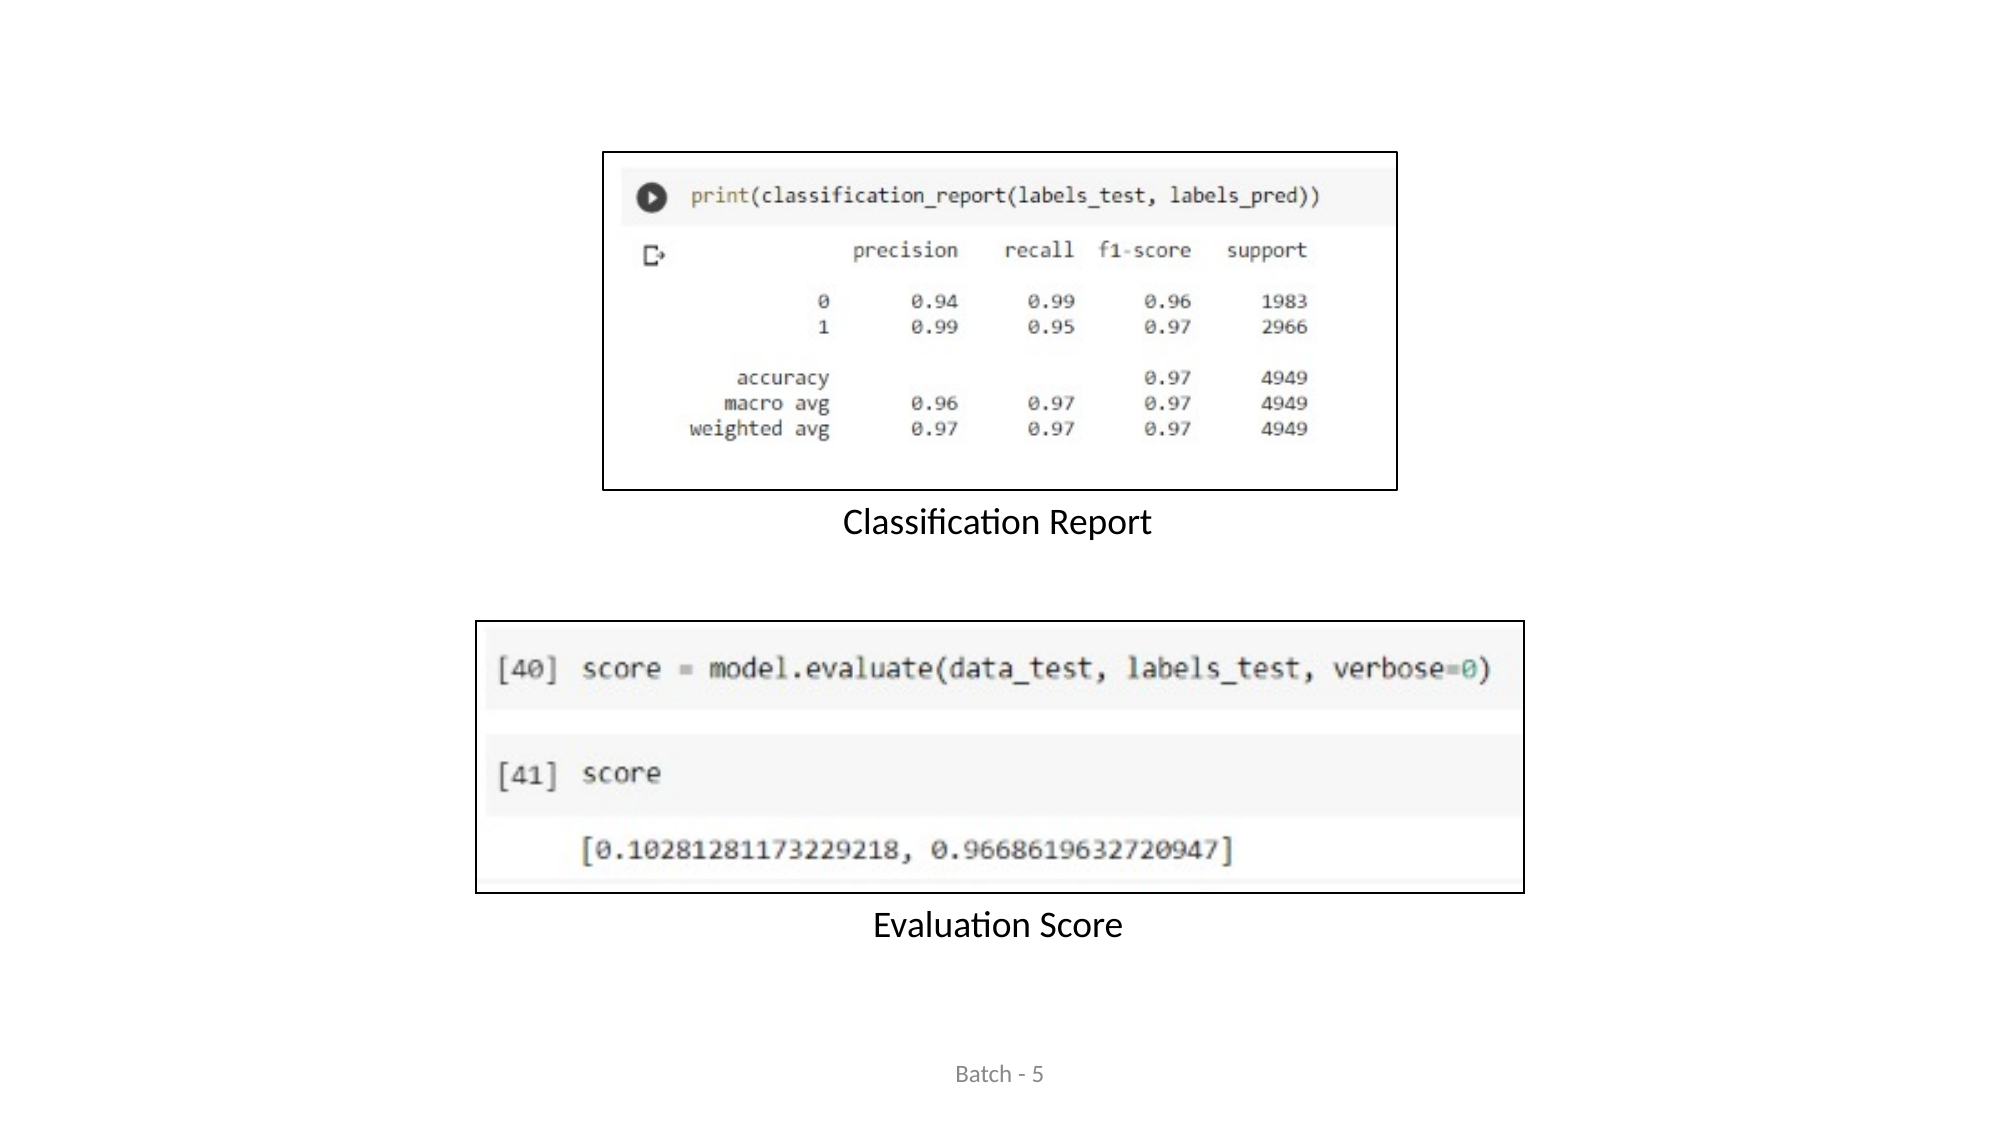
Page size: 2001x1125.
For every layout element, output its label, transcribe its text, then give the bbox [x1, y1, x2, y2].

text_box Classification Report [828, 497, 1172, 550]
text_box Evaluation Score [858, 901, 1142, 952]
footer Batch - 5 [662, 1042, 1338, 1103]
picture [603, 152, 1397, 489]
picture [477, 621, 1523, 893]
